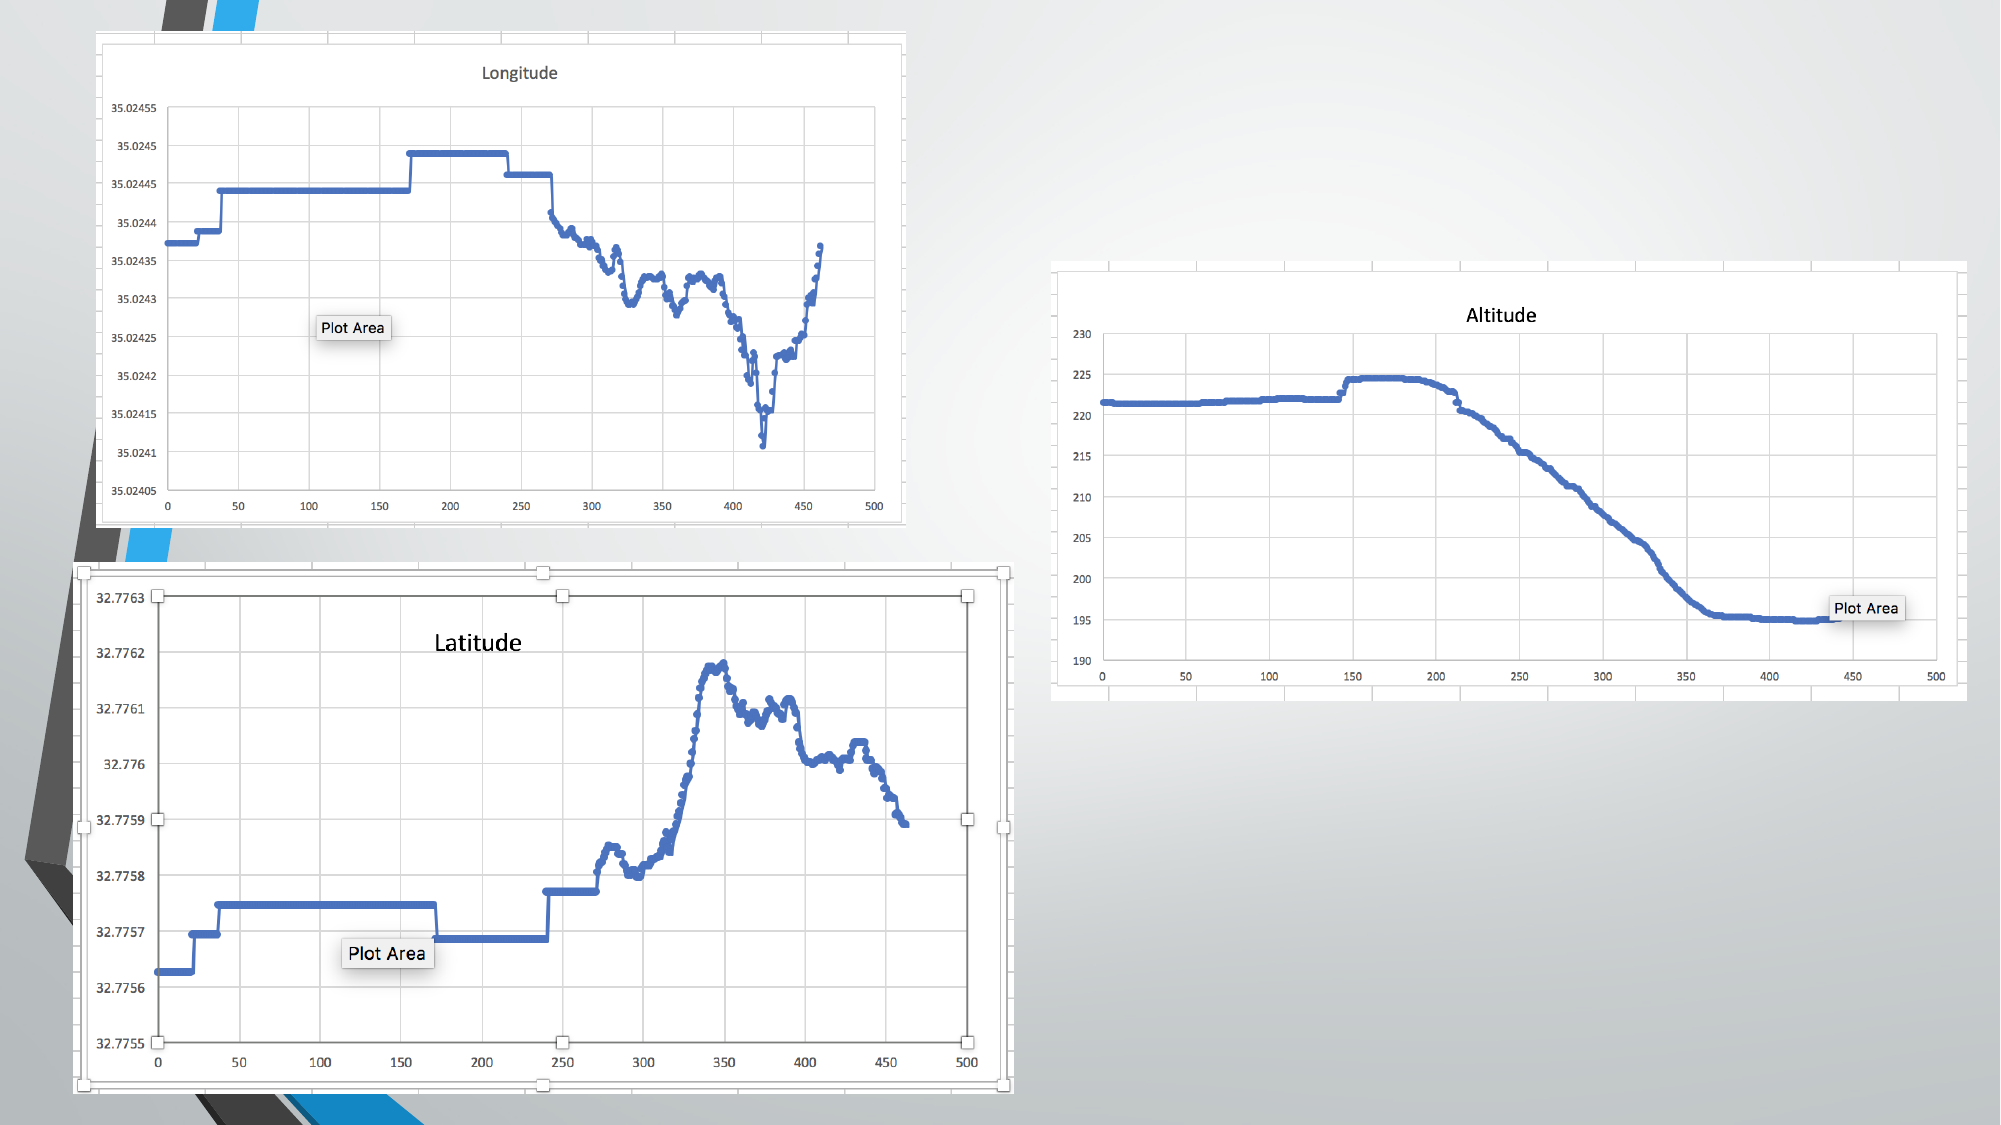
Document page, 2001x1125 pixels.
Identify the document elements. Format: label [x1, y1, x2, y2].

list [1051, 261, 1967, 702]
picture [96, 31, 906, 528]
picture [73, 562, 1014, 1094]
